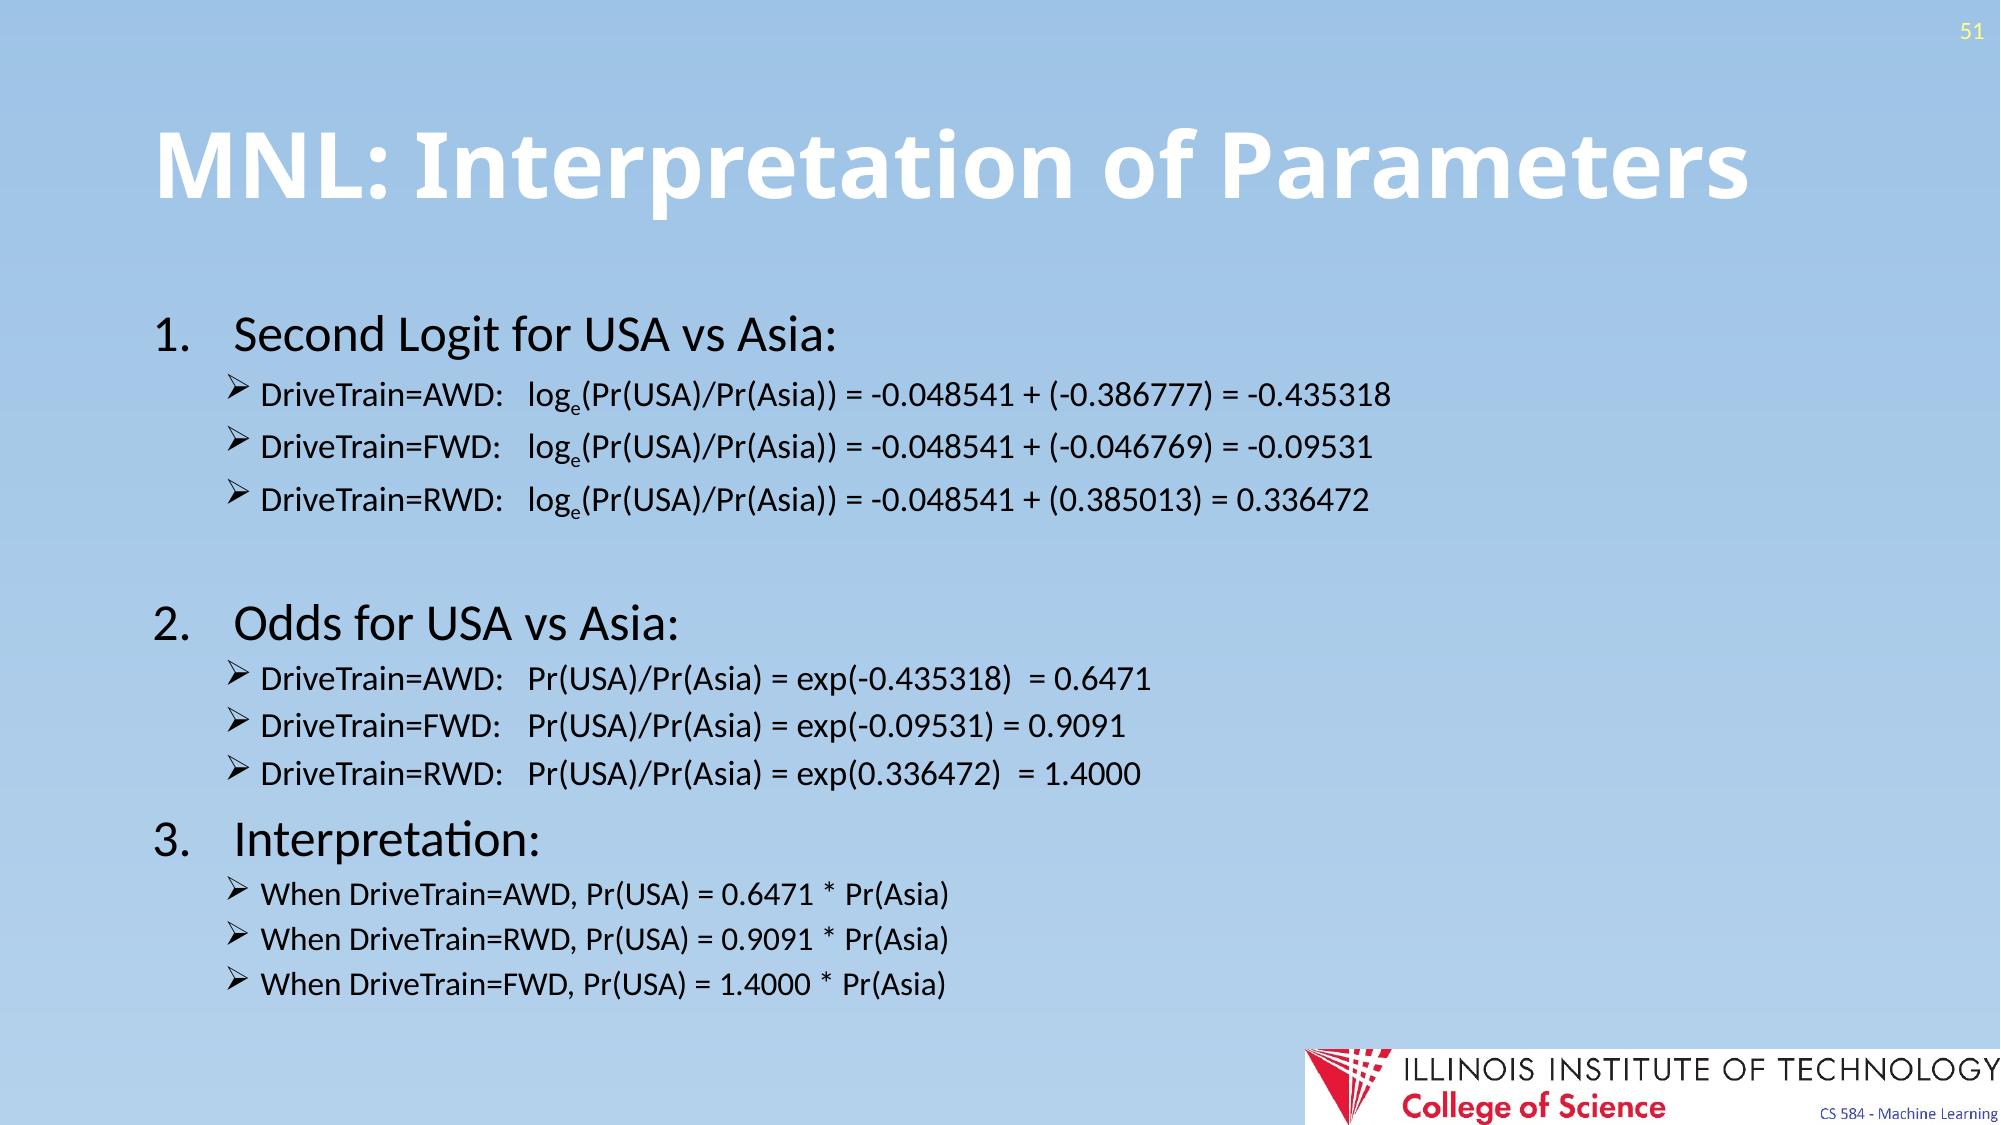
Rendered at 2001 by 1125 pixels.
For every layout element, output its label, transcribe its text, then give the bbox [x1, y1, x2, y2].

picture [1305, 1049, 2000, 1125]
list Second Logit for USA vs Asia: DriveTrain=AWD: loge(Pr(USA)/Pr(Asia)) = -0.048541 + (-0.386777) = -0.435318 DriveTrain=FWD: loge(Pr(USA)/Pr(Asia)) = -0.048541 + (-0.046769) = -0.09531 DriveTrain=RWD: loge(Pr(USA)/Pr(Asia)) = -0.048541 + (0.385013) = 0.336472 Odds for USA vs Asia: DriveTrain=AWD: Pr(USA)/Pr(Asia) = exp(-0.435318) = 0.6471 DriveTrain=FWD: Pr(USA)/Pr(Asia) = exp(-0.09531) = 0.9091 DriveTrain=RWD: Pr(USA)/Pr(Asia) = exp(0.336472) = 1.4000 Interpretation: When DriveTrain=AWD, Pr(USA) = 0.6471 * Pr(Asia) When DriveTrain=RWD, Pr(USA) = 0.9091 * Pr(Asia) When DriveTrain=FWD, Pr(USA) = 1.4000 * Pr(Asia) [137, 299, 1863, 1014]
title MNL: Interpretation of Parameters [137, 59, 1863, 278]
slide_number 51 [1550, 0, 2000, 60]
